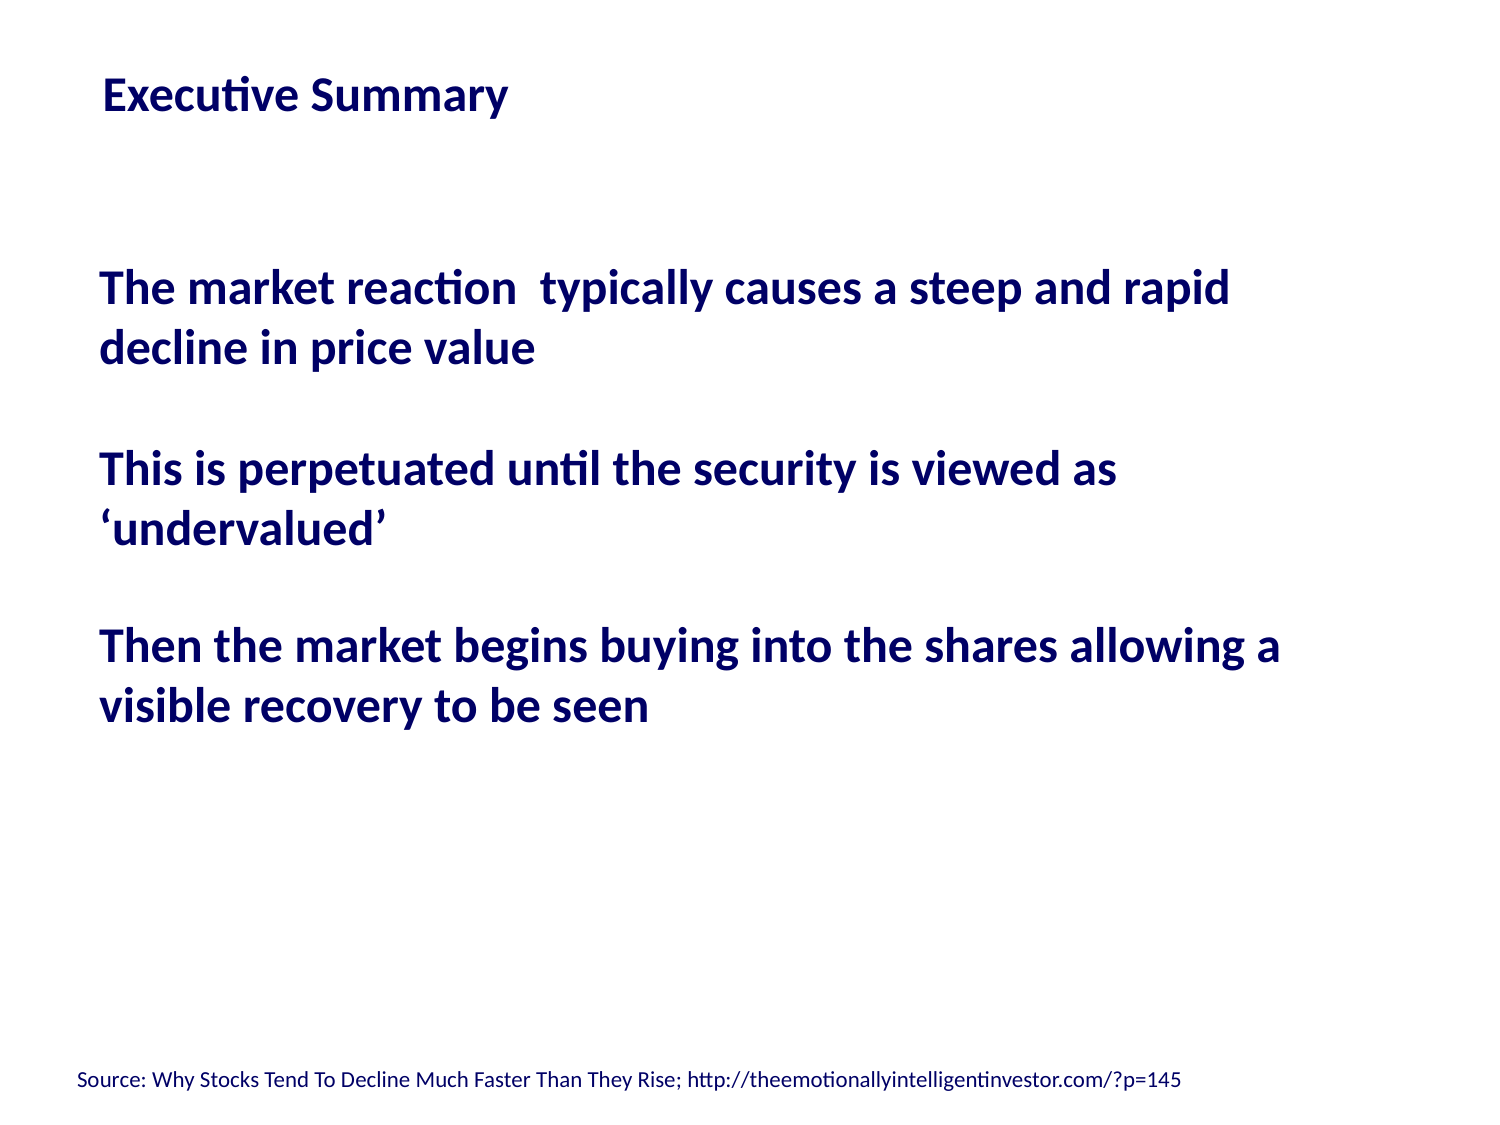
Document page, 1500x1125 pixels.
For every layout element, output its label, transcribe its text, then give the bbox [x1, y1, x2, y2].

text_box The market reaction typically causes a steep and rapid decline in price value [84, 246, 1360, 442]
title Executive Summary [87, 24, 1400, 158]
text_box Then the market begins buying into the shares allowing a visible recovery to be seen [84, 605, 1360, 741]
text_box This is perpetuated until the security is viewed as ‘undervalued’ [84, 442, 1360, 605]
text_box Source: Why Stocks Tend To Decline Much Faster Than They Rise; http://theemotionallyintelligentinvestor.com/?p=145 [62, 1057, 1338, 1100]
